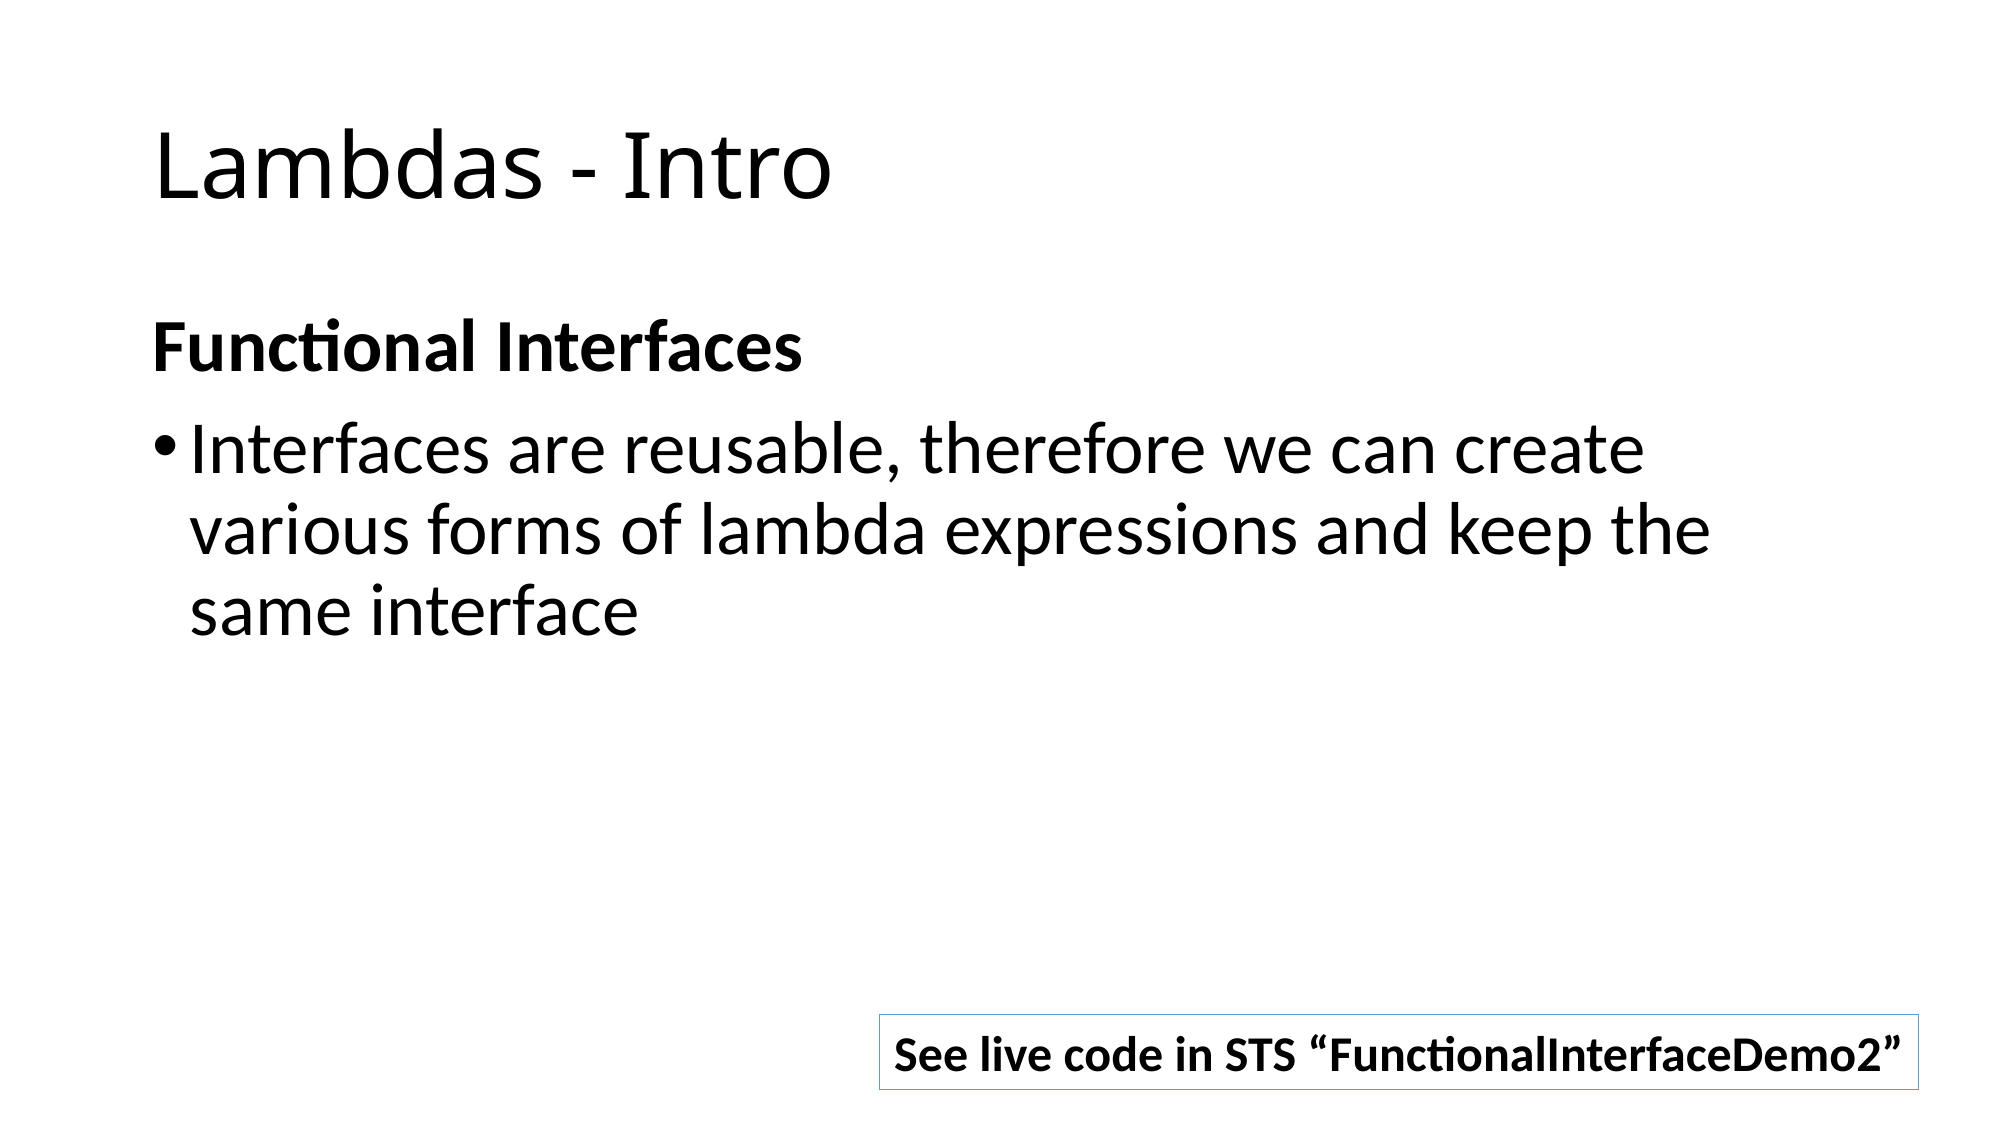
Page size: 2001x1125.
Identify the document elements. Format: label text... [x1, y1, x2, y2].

title Lambdas - Intro [137, 59, 1863, 278]
text_box See live code in STS “FunctionalInterfaceDemo2” [879, 1014, 1919, 1090]
list Functional Interfaces Interfaces are reusable, therefore we can create various forms of lambda expressions and keep the same interface [137, 299, 1863, 1014]
